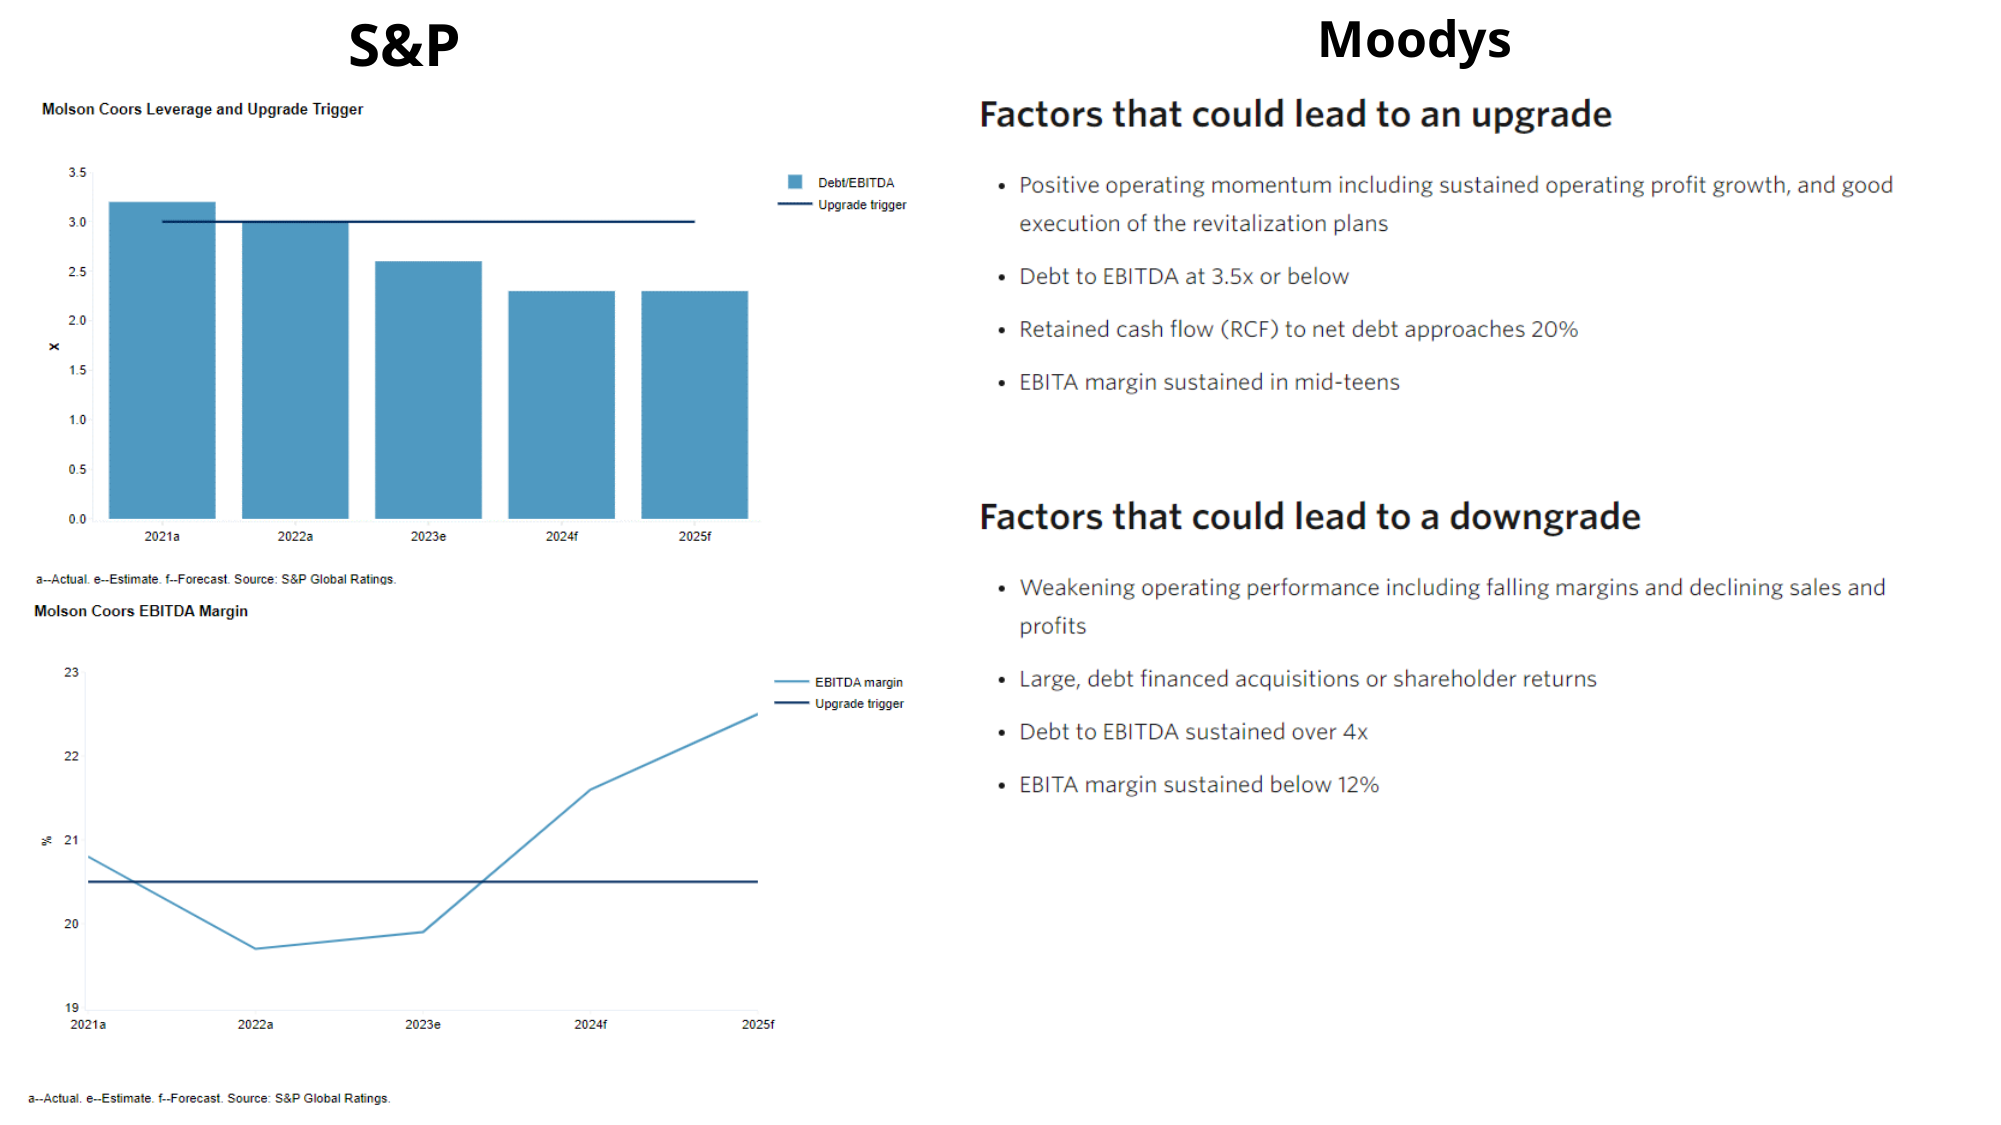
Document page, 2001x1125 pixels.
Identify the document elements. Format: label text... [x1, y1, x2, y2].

picture [0, 75, 1978, 1125]
text_box Moodys [1303, 0, 1671, 75]
title S&P [134, 0, 676, 81]
